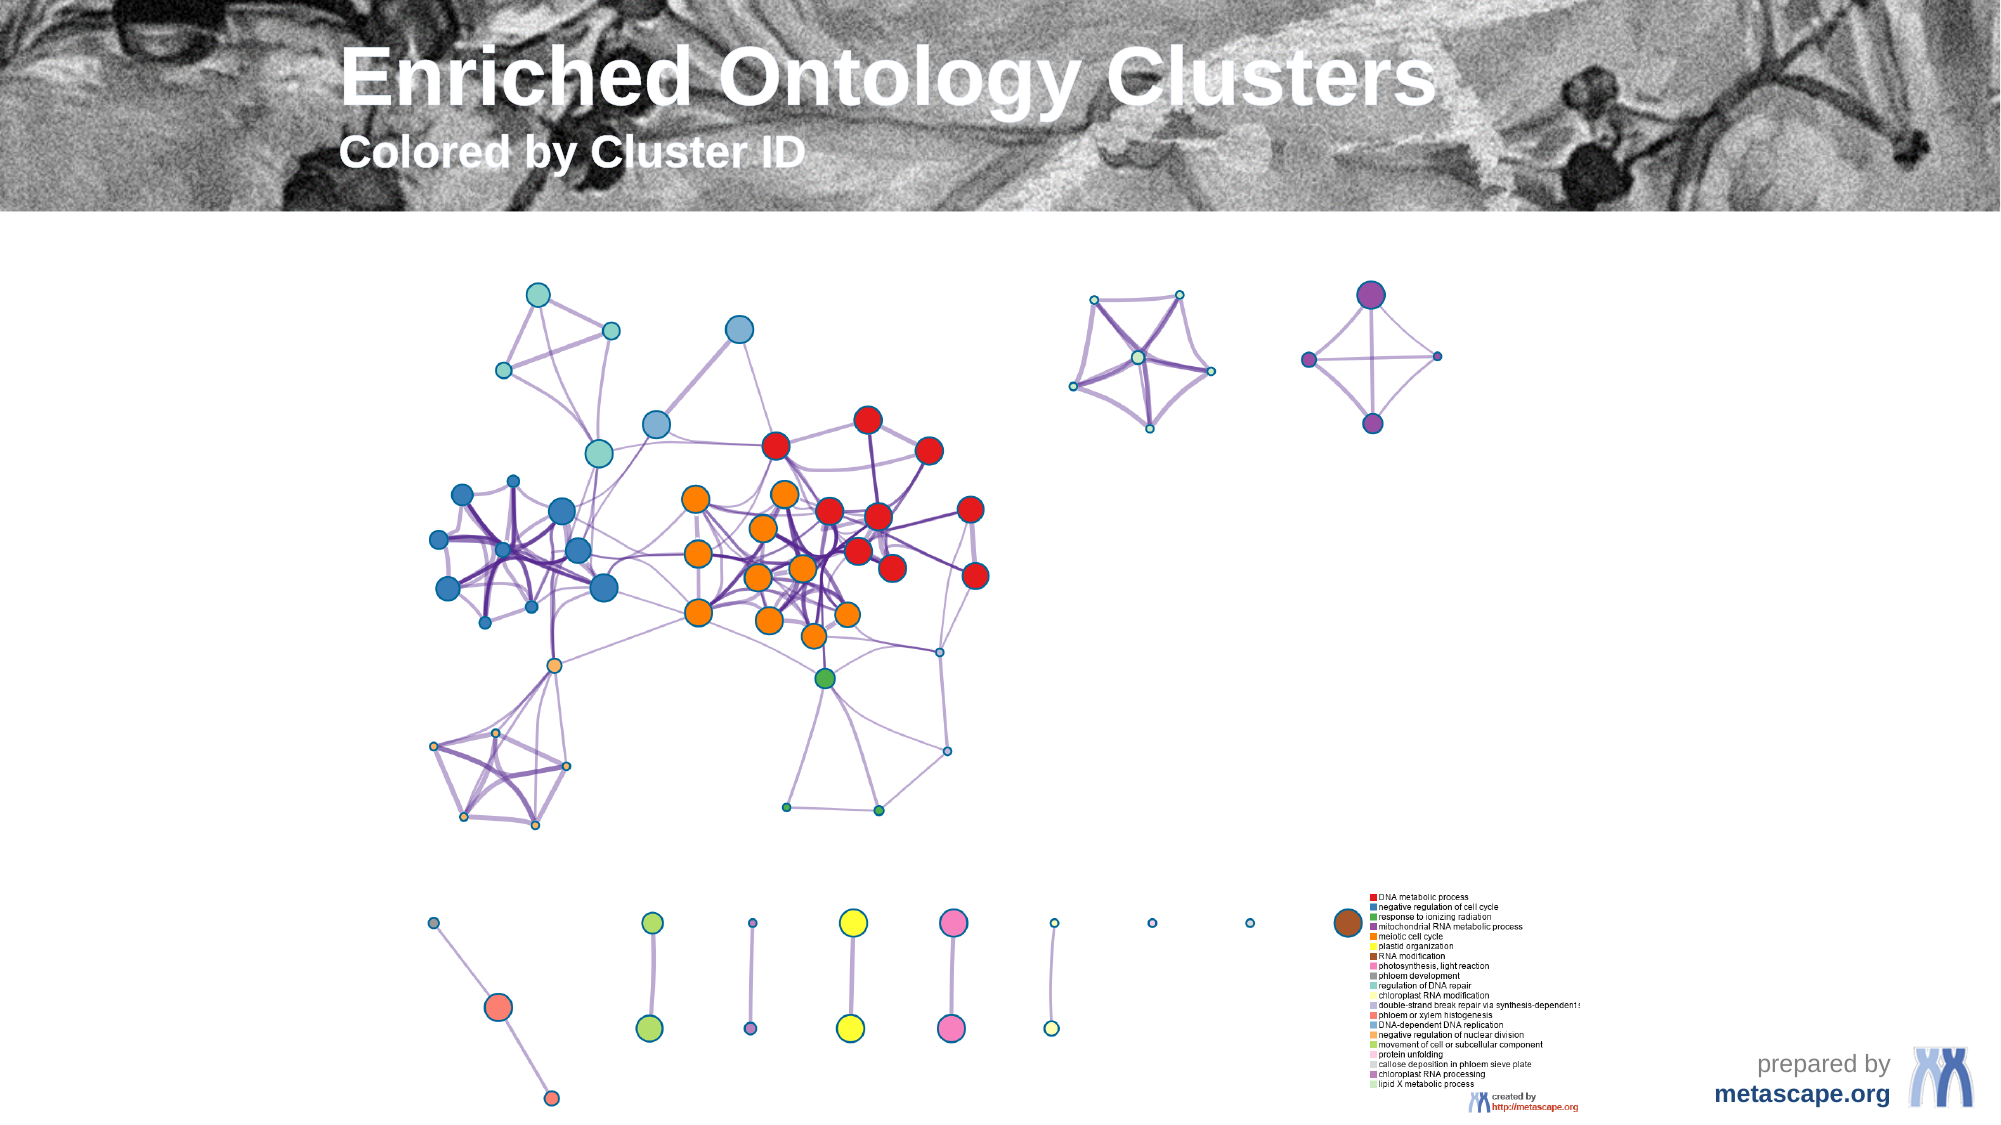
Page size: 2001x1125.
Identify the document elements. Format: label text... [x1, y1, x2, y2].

picture [0, 0, 2001, 1125]
title Enriched Ontology Clusters Colored by Cluster ID [323, 11, 1501, 187]
